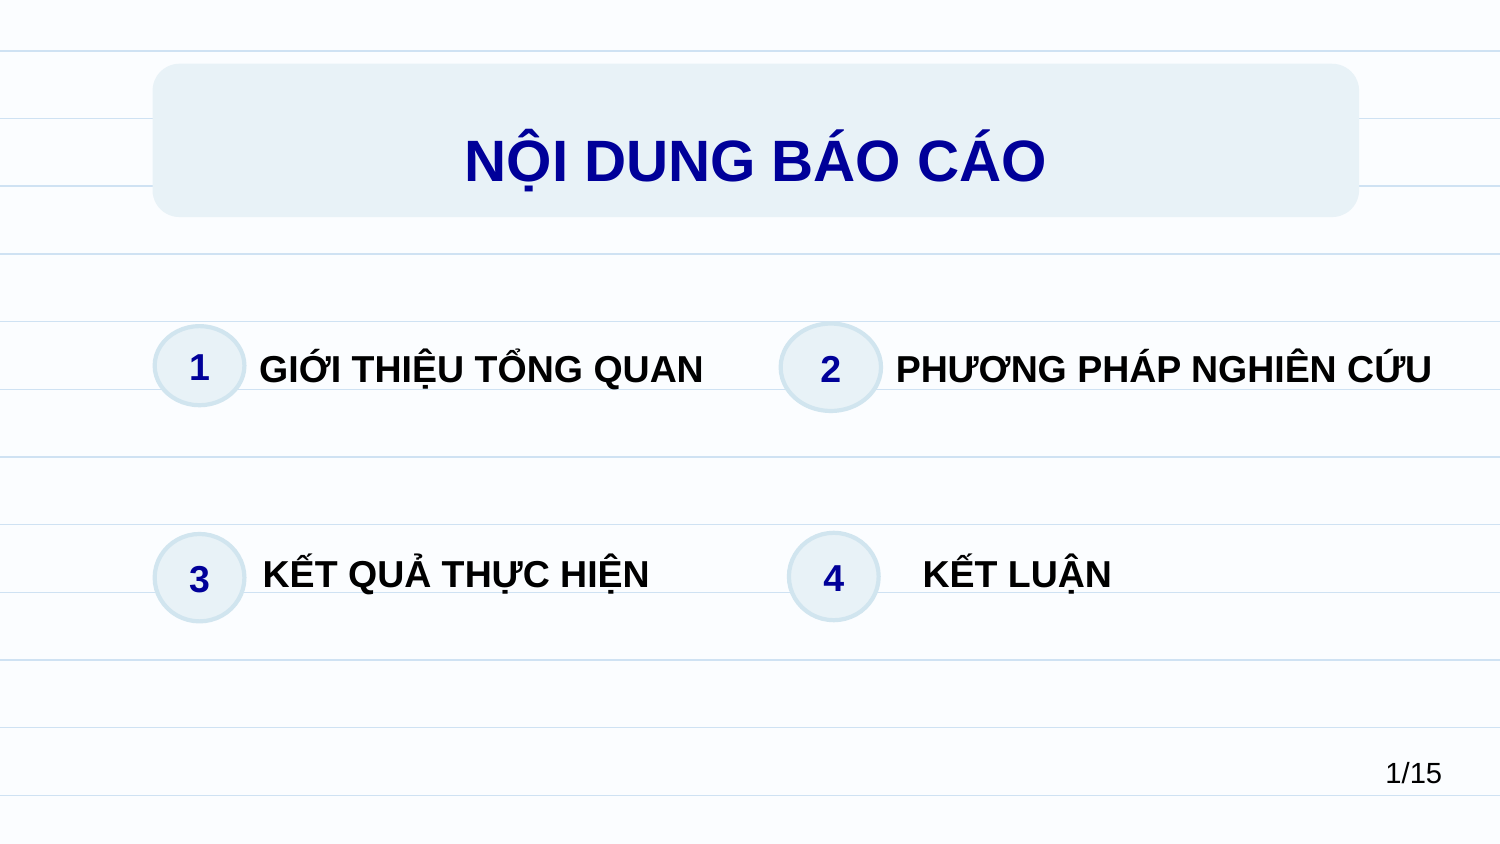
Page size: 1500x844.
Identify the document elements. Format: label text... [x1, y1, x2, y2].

text_box NỘI DUNG BÁO CÁO [152, 63, 1360, 218]
text_box 1 [152, 324, 244, 408]
text_box PHƯƠNG PHÁP NGHIÊN CỨU [881, 337, 1487, 398]
text_box KẾT LUẬN [907, 542, 1371, 602]
text_box 3 [152, 531, 247, 624]
text_box KẾT QUẢ THỰC HIỆN [247, 542, 711, 602]
text_box 4 [786, 530, 881, 623]
text_box 1/15 [1370, 746, 1469, 797]
text_box 2 [778, 321, 881, 414]
text_box GIỚI THIỆU TỔNG QUAN [244, 337, 763, 398]
